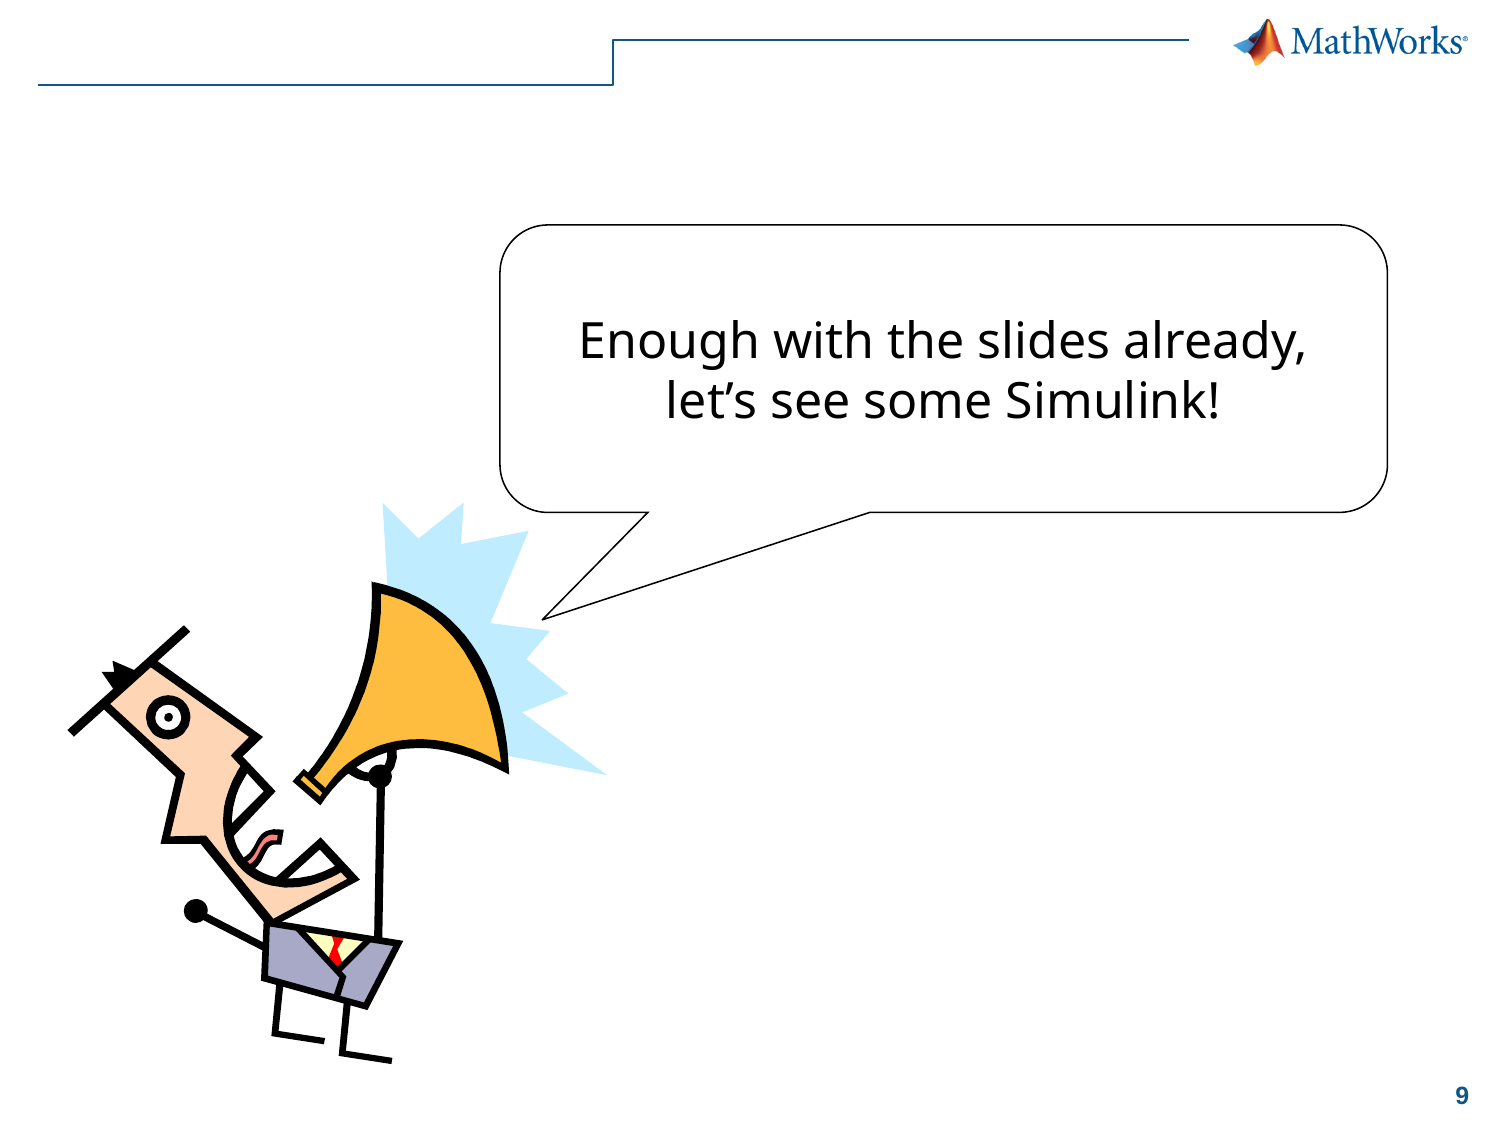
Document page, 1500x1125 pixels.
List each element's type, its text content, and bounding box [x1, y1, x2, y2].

text_box Enough with the slides already, let’s see some Simulink! [499, 224, 1388, 597]
picture [62, 499, 608, 1070]
picture [1226, 7, 1483, 78]
